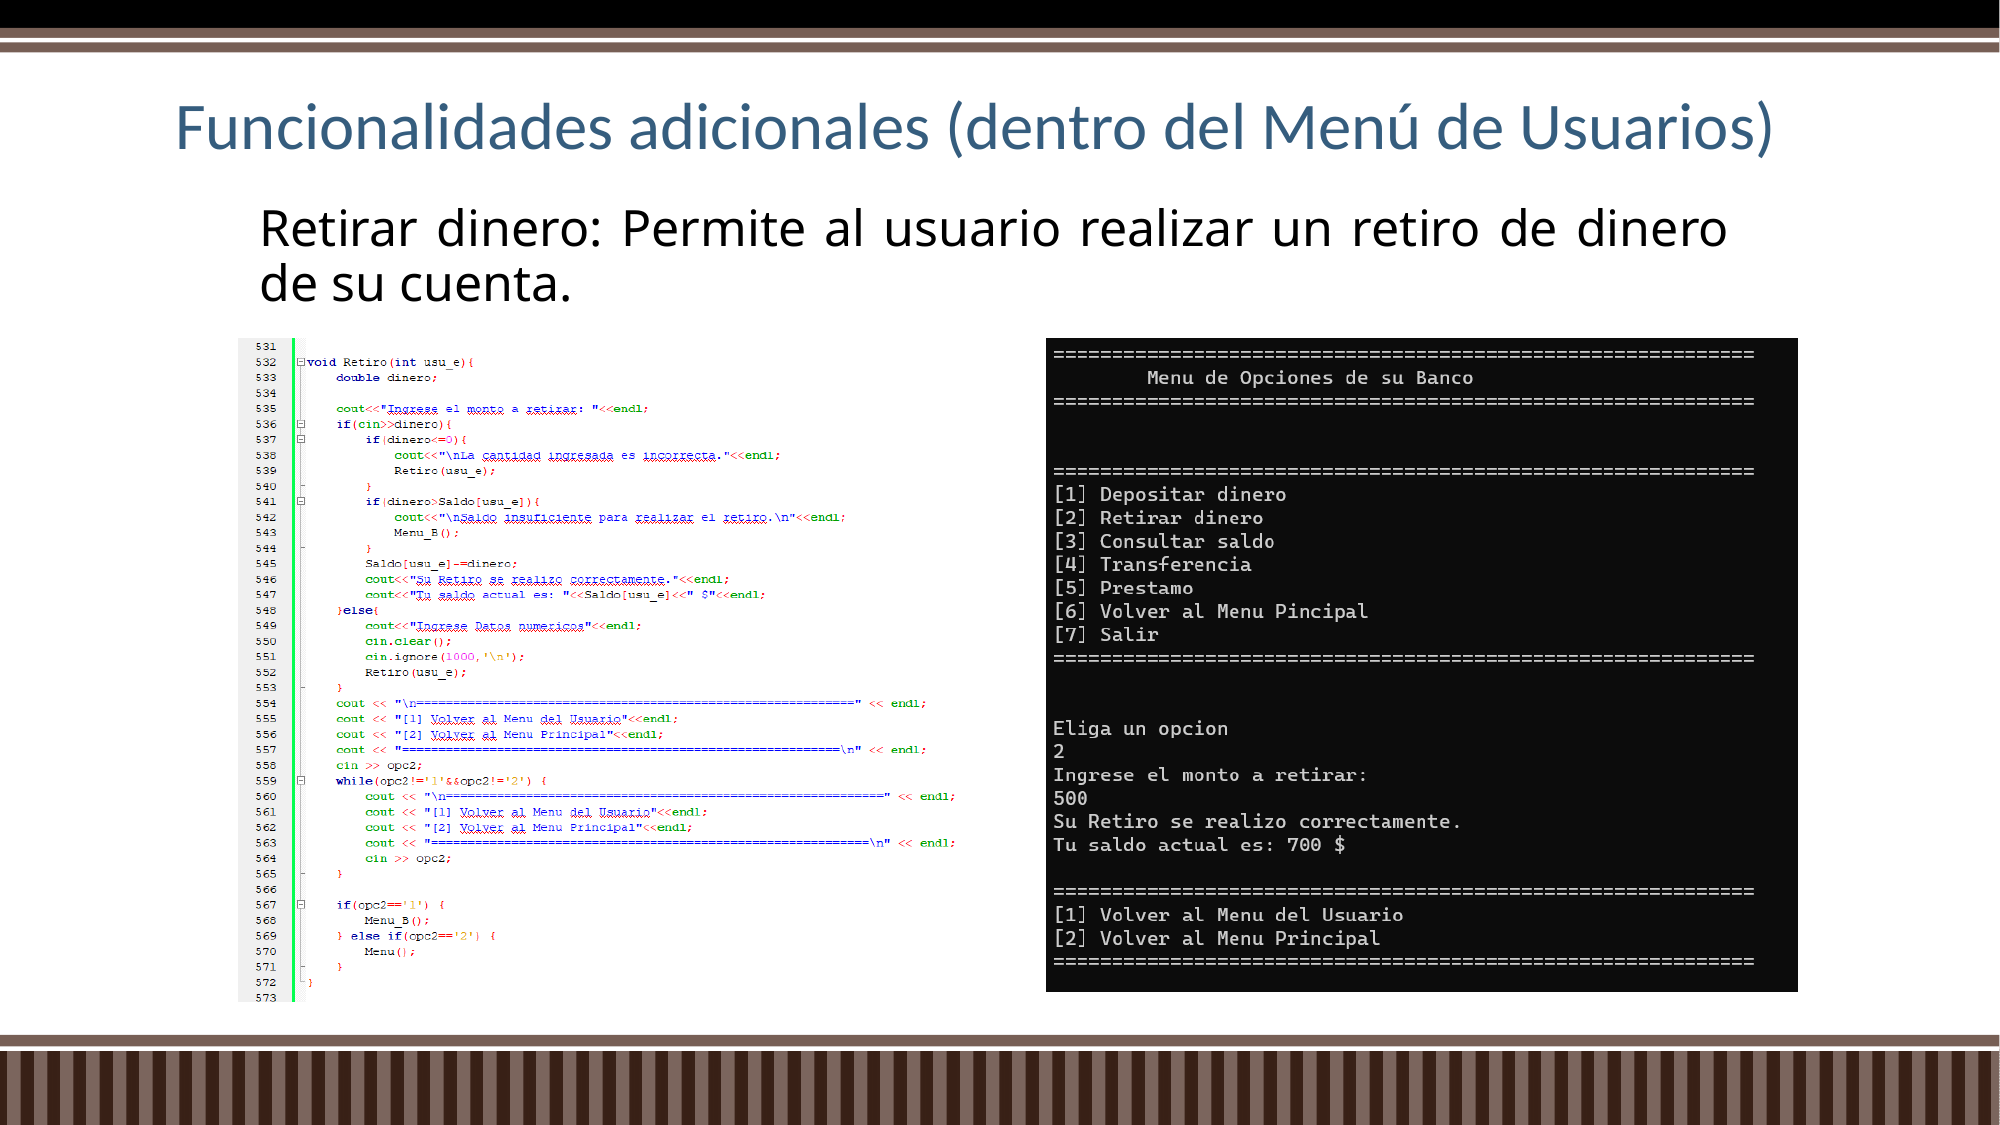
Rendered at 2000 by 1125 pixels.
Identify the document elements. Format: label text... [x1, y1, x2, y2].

title Funcionalidades adicionales (dentro del Menú de Usuarios) [160, 0, 1829, 172]
picture [238, 337, 990, 1003]
picture [1046, 338, 1798, 992]
list Retirar dinero: Permite al usuario realizar un retiro de dinero de su cuenta. [244, 196, 1745, 803]
